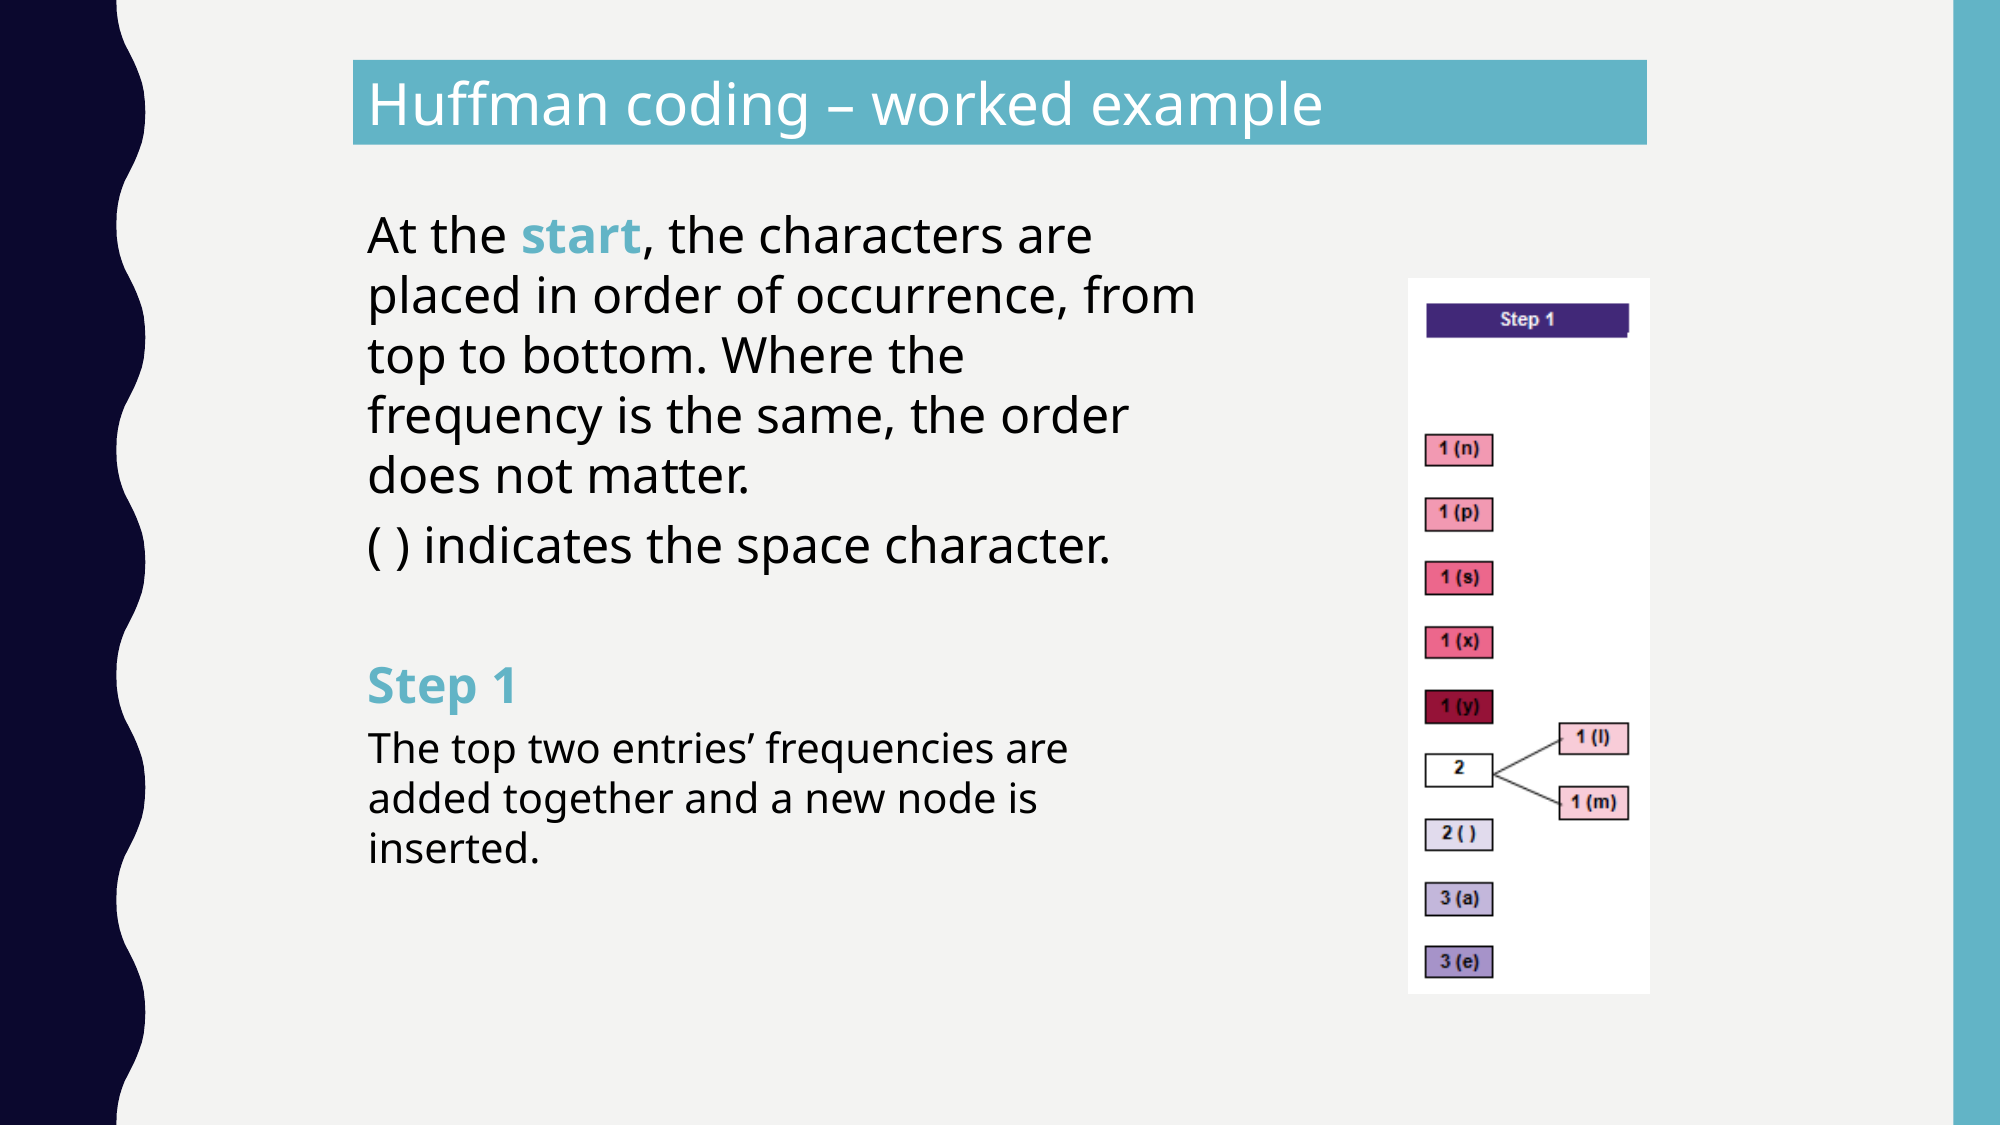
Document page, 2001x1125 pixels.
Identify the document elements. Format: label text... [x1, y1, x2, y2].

picture [1408, 278, 1650, 994]
text_box At the start, the characters are placed in order of occurrence, from top to bottom. Where the frequency is the same, the order does not matter. ( ) indicates the space character. Step 1 The top two entries’ frequencies are added together and a new node is inserted. [353, 196, 1213, 1015]
text_box Huffman coding – worked example [353, 59, 1647, 145]
